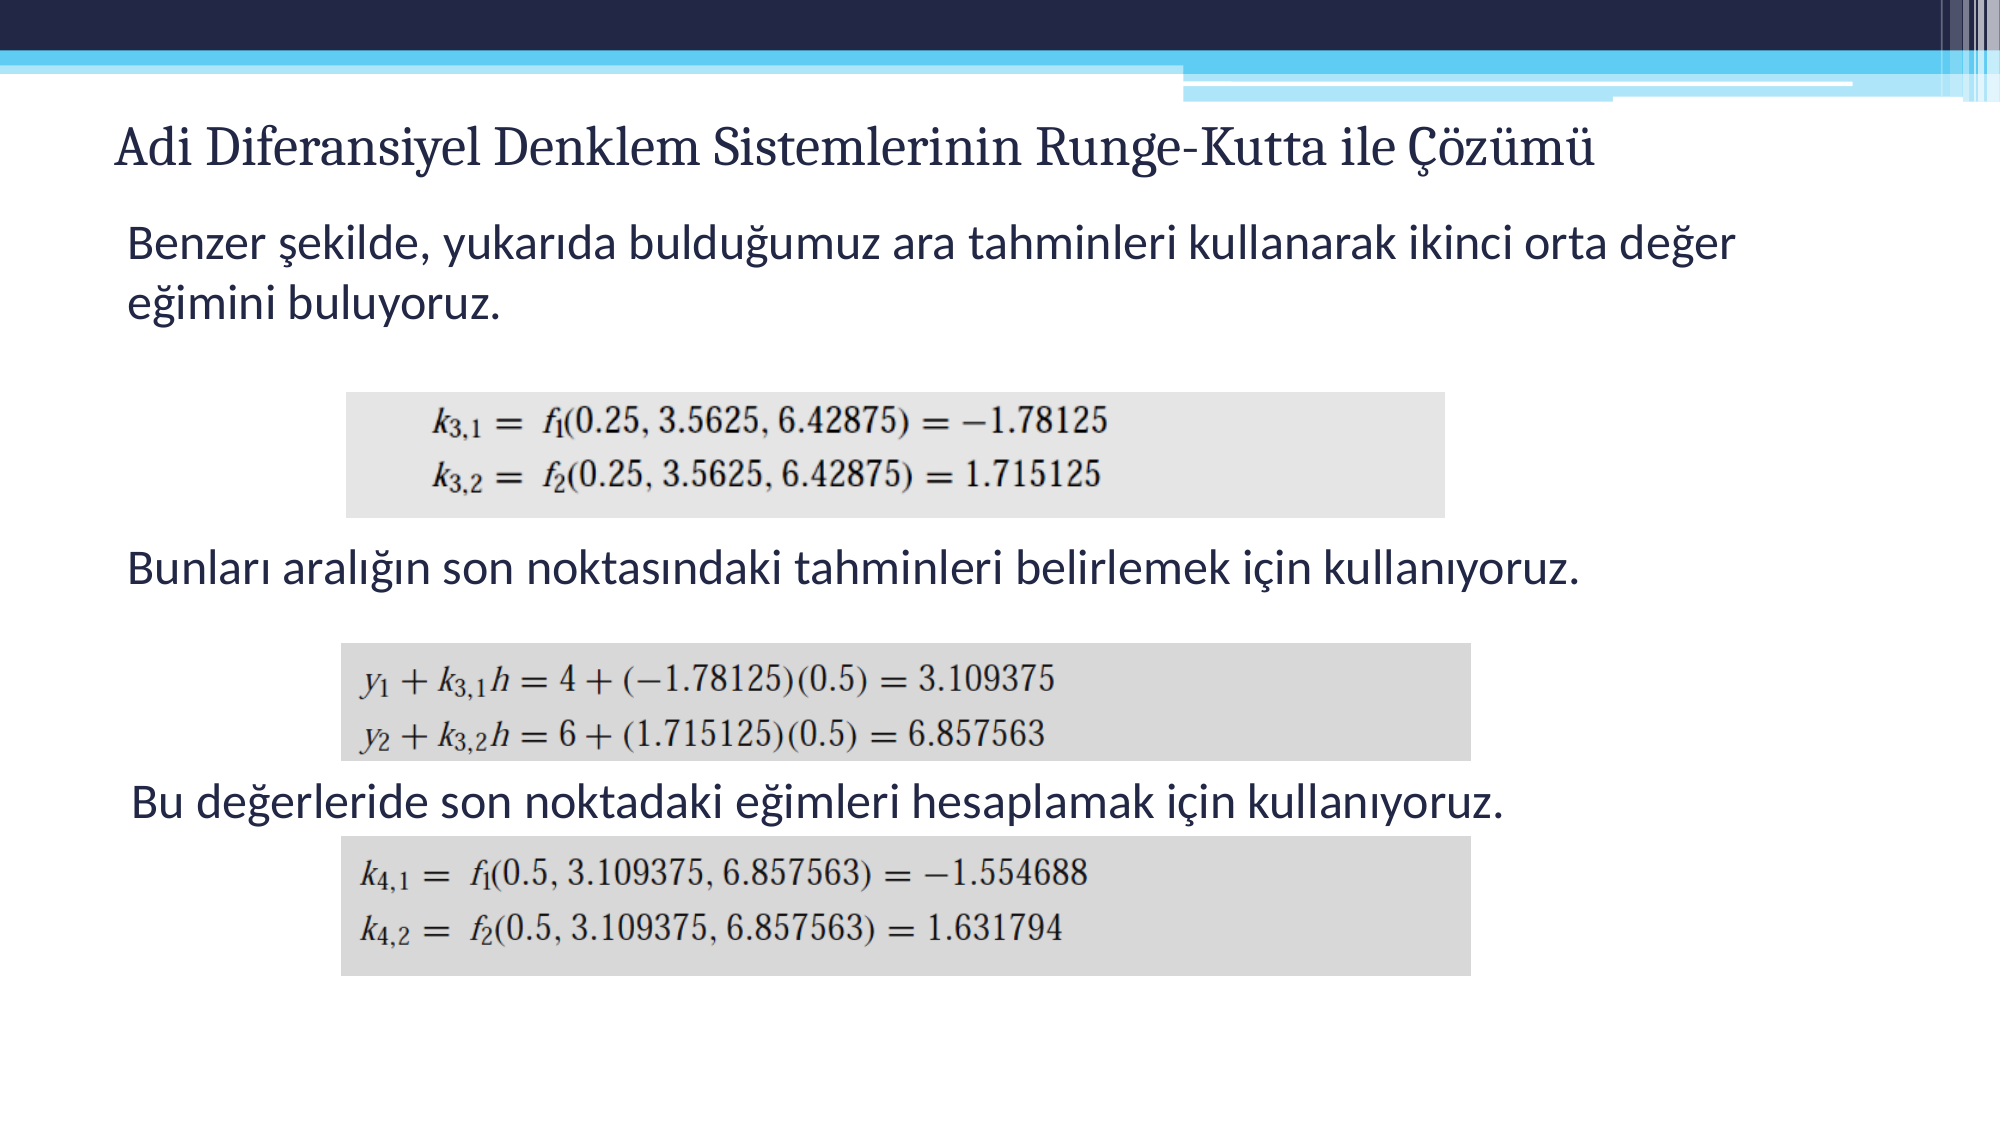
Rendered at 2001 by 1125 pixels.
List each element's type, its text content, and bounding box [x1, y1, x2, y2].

title Adi Diferansiyel Denklem Sistemlerinin Runge-Kutta ile Çözümü [99, 101, 1900, 185]
picture [346, 392, 1445, 518]
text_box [116, 643, 1630, 976]
list Benzer şekilde, yukarıda bulduğumuz ara tahminleri kullanarak ikinci orta değer eğimini buluyoruz. Bunları aralığın son noktasındaki tahminleri belirlemek için kullanıyoruz. [112, 201, 1875, 1125]
